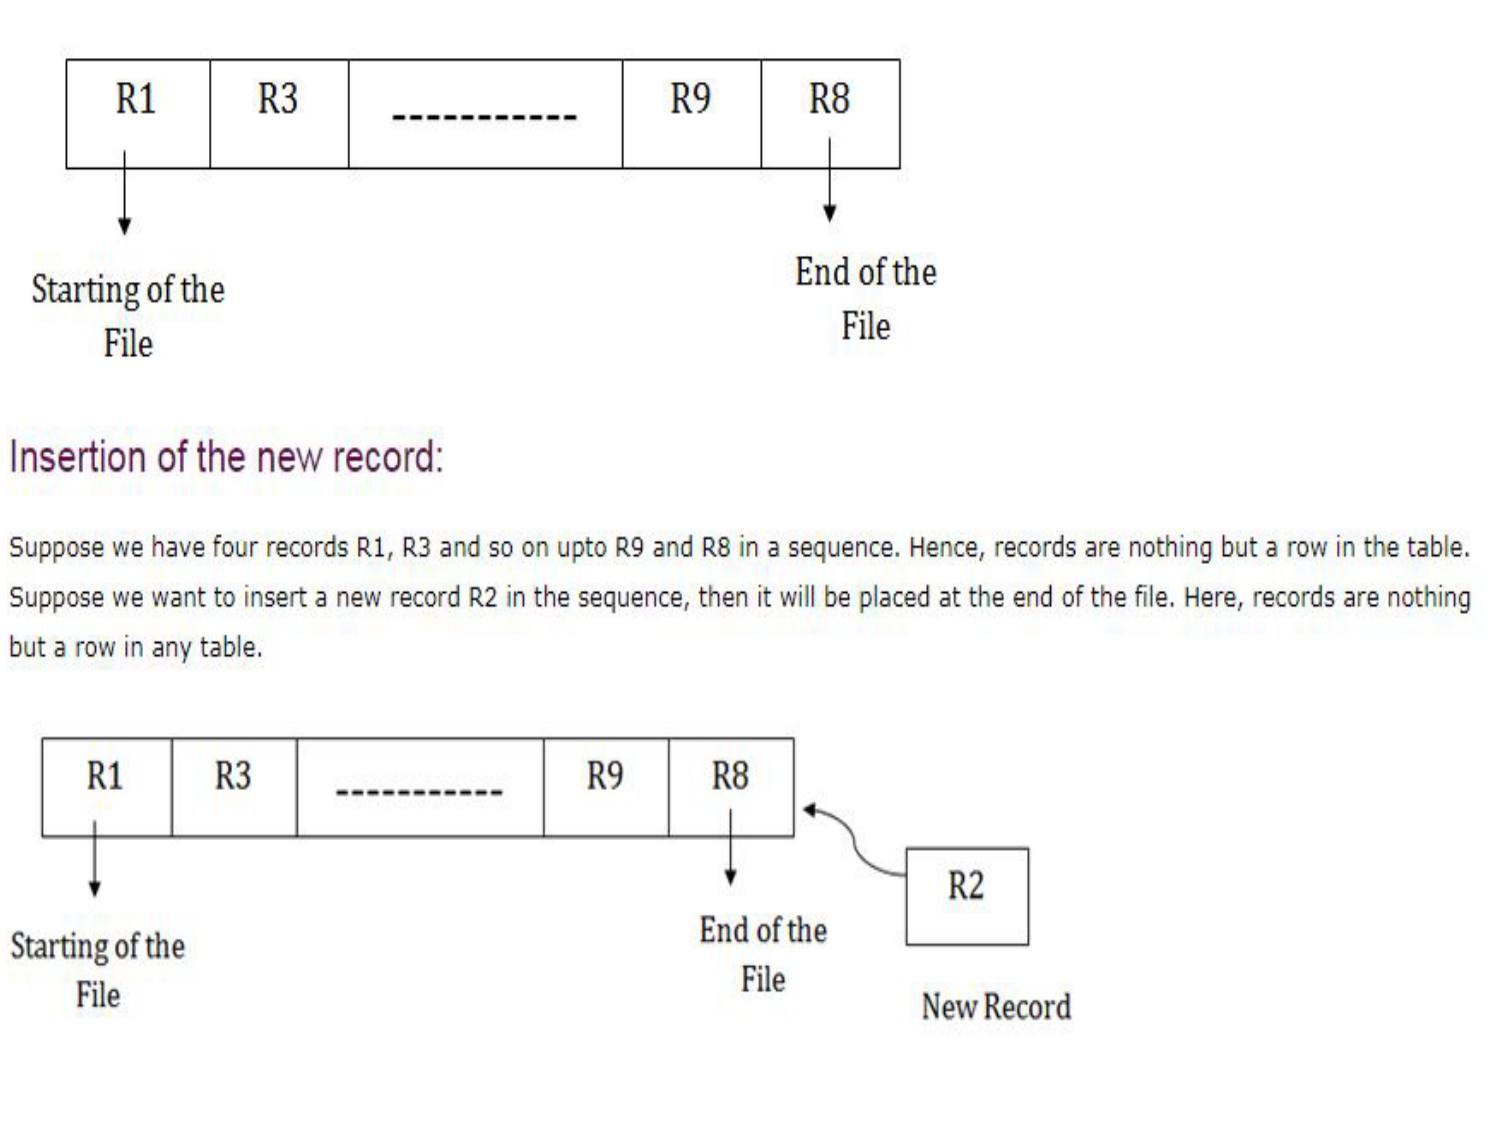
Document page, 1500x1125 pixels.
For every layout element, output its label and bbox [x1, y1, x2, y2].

list [6, 44, 1488, 1088]
